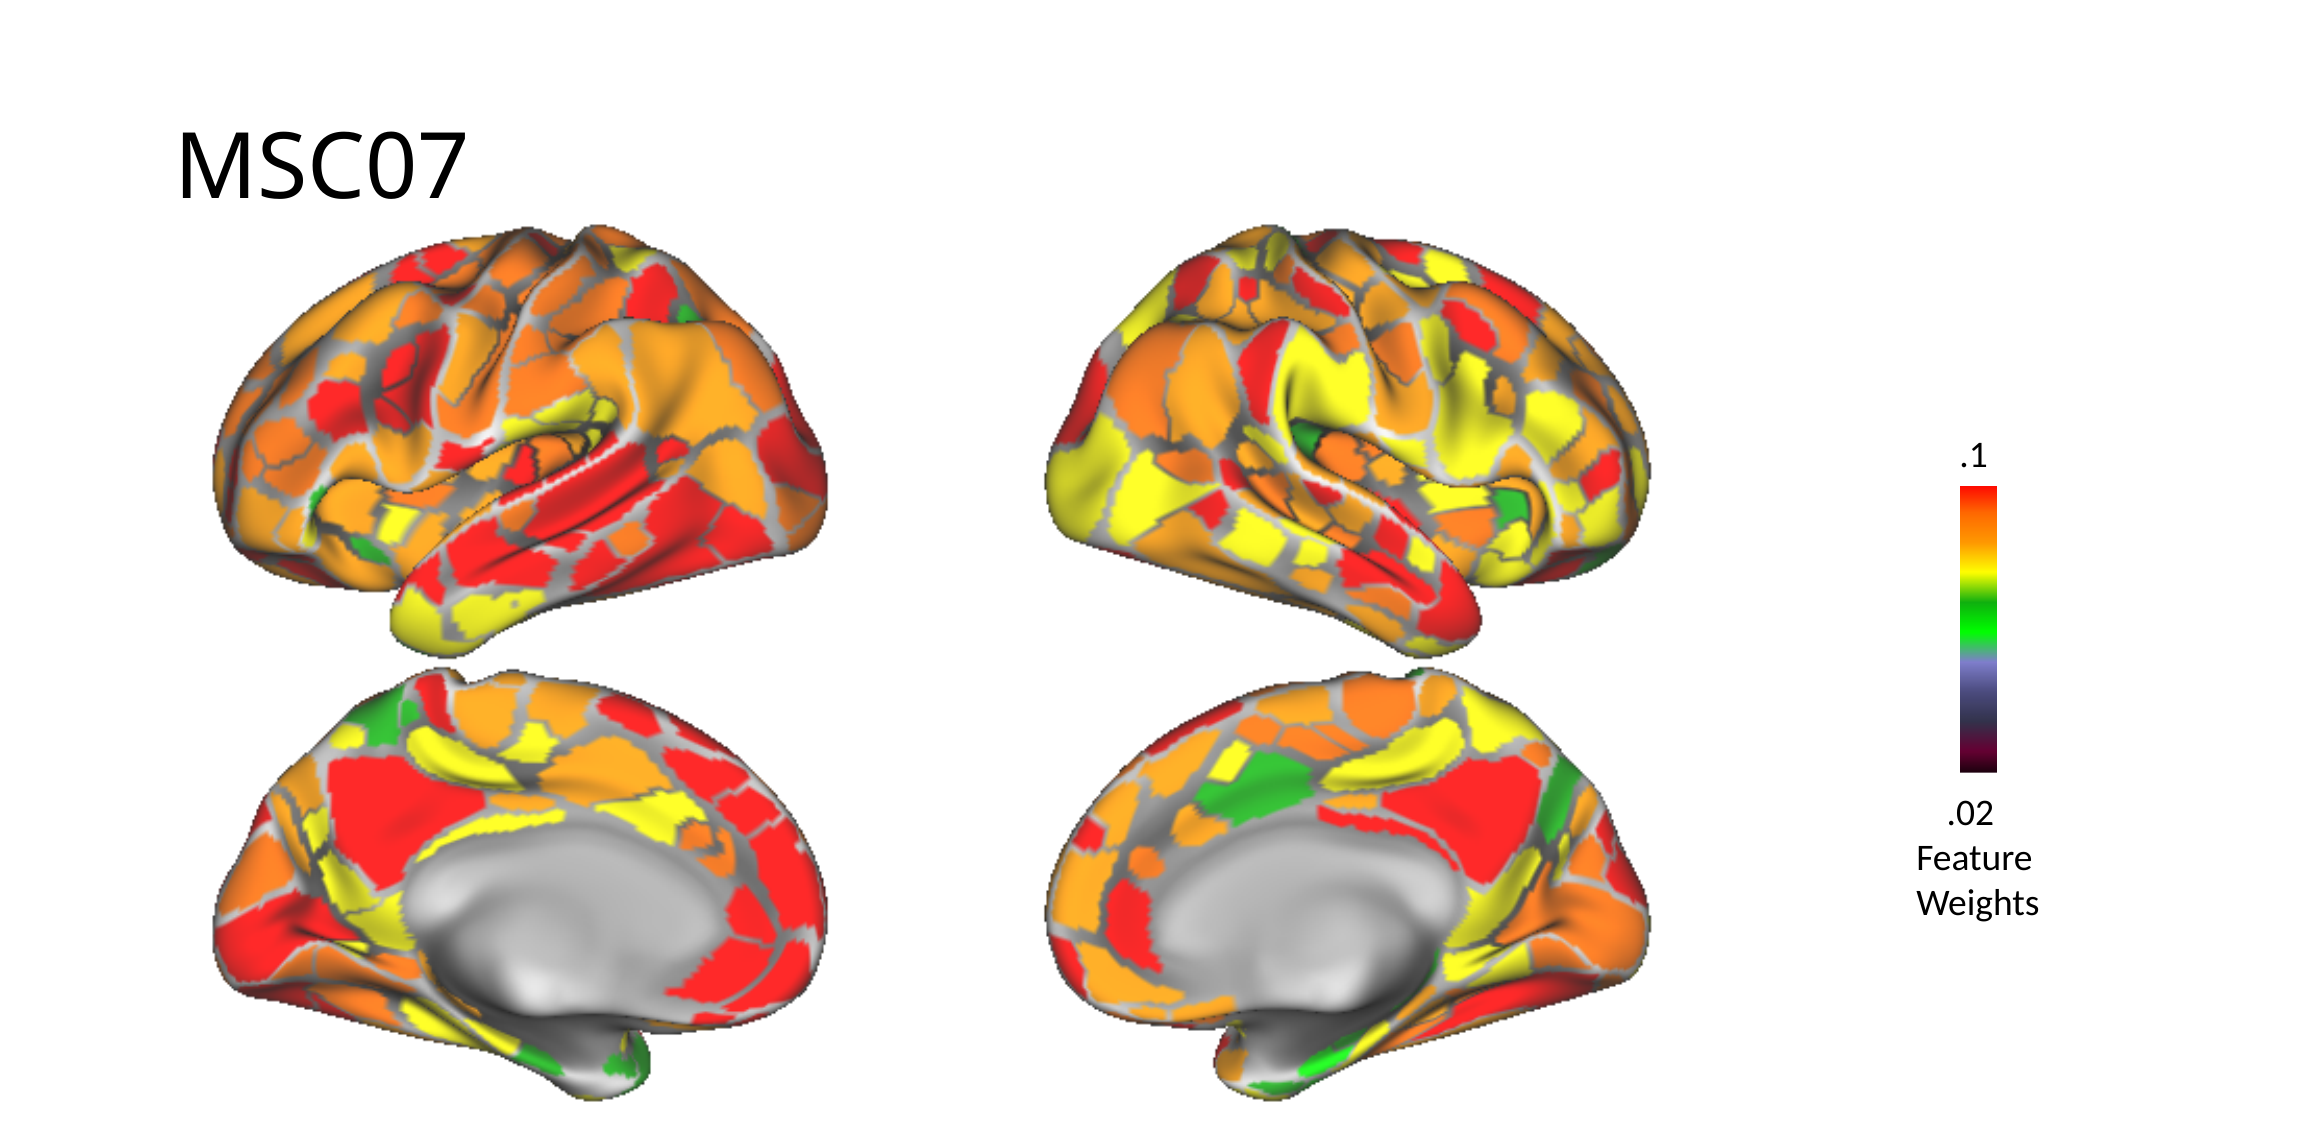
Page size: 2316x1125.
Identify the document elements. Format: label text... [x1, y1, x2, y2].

picture [107, 219, 1762, 1106]
text_box .1 [1944, 422, 2050, 483]
text_box .02 [1931, 780, 2033, 825]
title MSC07 [159, 59, 2156, 278]
picture [1835, 486, 2122, 772]
text_box Feature Weights [1901, 825, 2104, 931]
